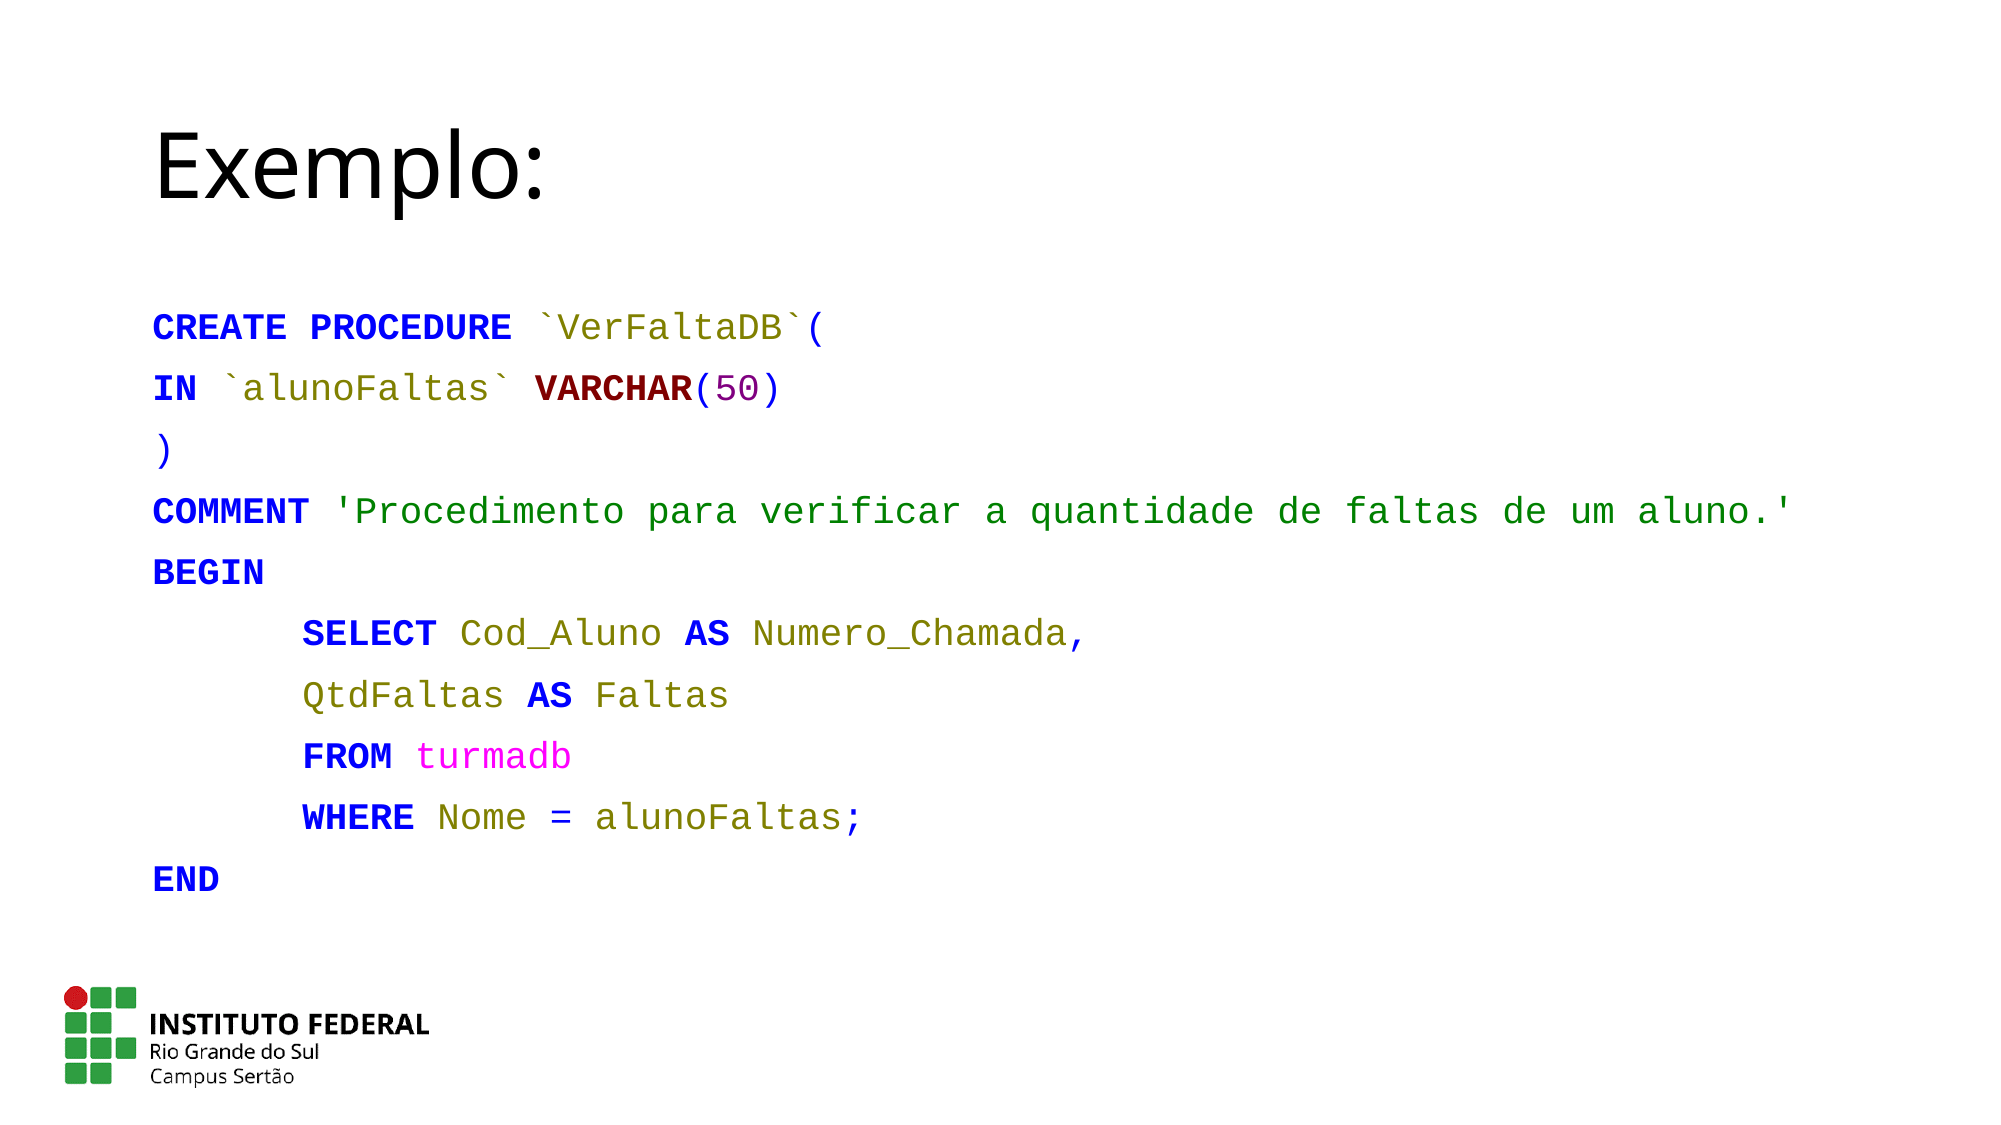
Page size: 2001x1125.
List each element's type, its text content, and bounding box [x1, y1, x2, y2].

title Exemplo: [137, 59, 1863, 278]
picture [64, 986, 429, 1088]
list CREATE PROCEDURE `VerFaltaDB`( IN `alunoFaltas` VARCHAR(50) ) COMMENT 'Procedimento para verificar a quantidade de faltas de um aluno.' BEGIN SELECT Cod_Aluno AS Numero_Chamada, QtdFaltas AS Faltas FROM turmadb WHERE Nome = alunoFaltas; END [137, 299, 1863, 1014]
